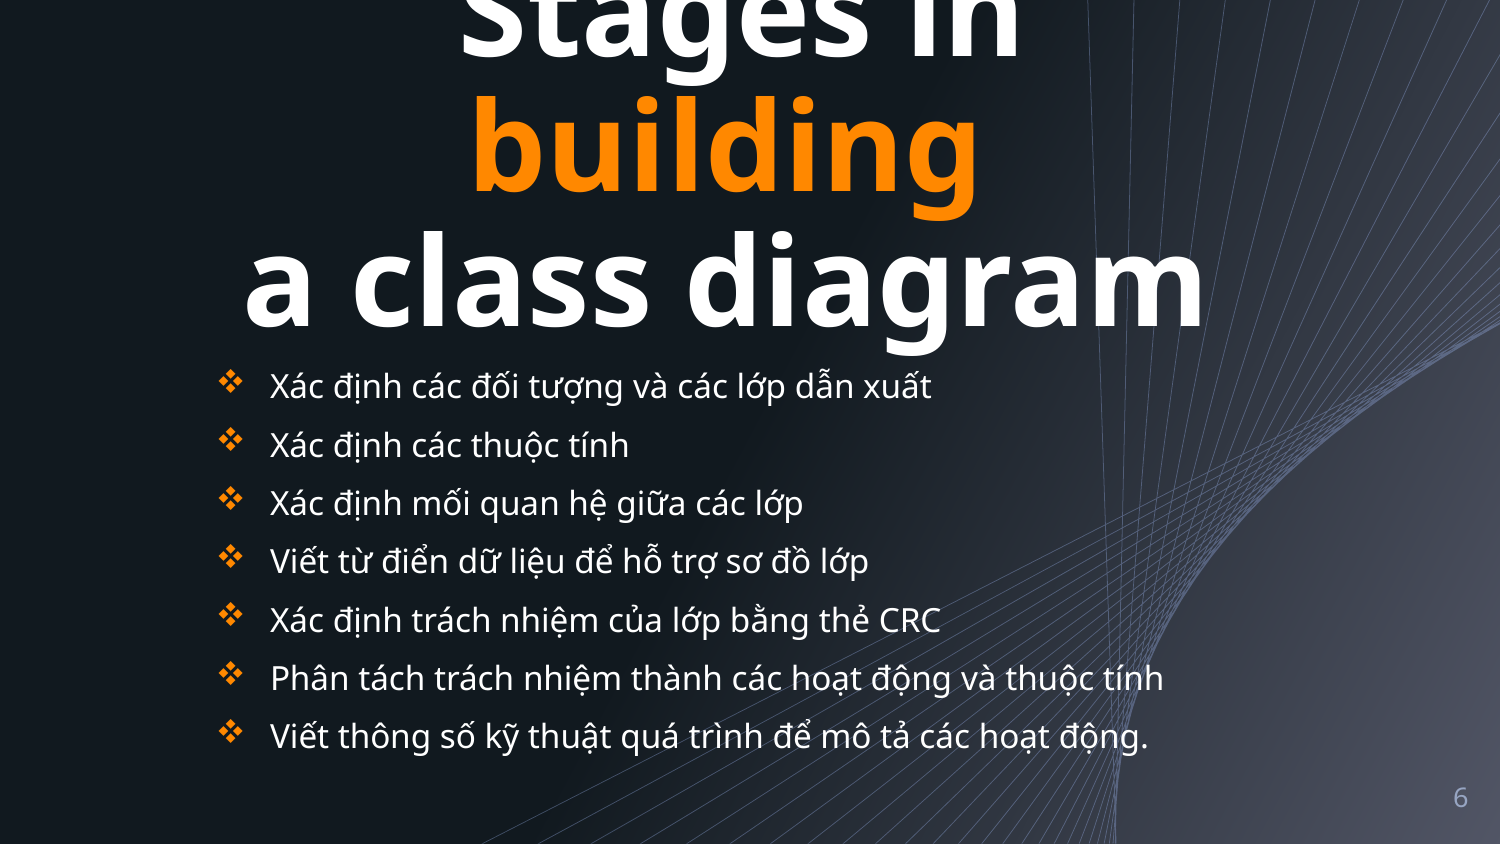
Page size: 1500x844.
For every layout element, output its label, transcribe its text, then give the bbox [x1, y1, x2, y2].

slide_number 6 [1378, 766, 1469, 832]
title Stages in building a class diagram [187, 96, 1298, 354]
list Xác định các đối tượng và các lớp dẫn xuất Xác định các thuộc tính Xác định mối quan hệ giữa các lớp Viết từ điển dữ liệu để hỗ trợ sơ đồ lớp Xác định trách nhiệm của lớp bằng thẻ CRC Phân tách trách nhiệm thành các hoạt động và thuộc tính Viết thông số kỹ thuật quá trình để mô tả các hoạt động. [195, 359, 1305, 725]
